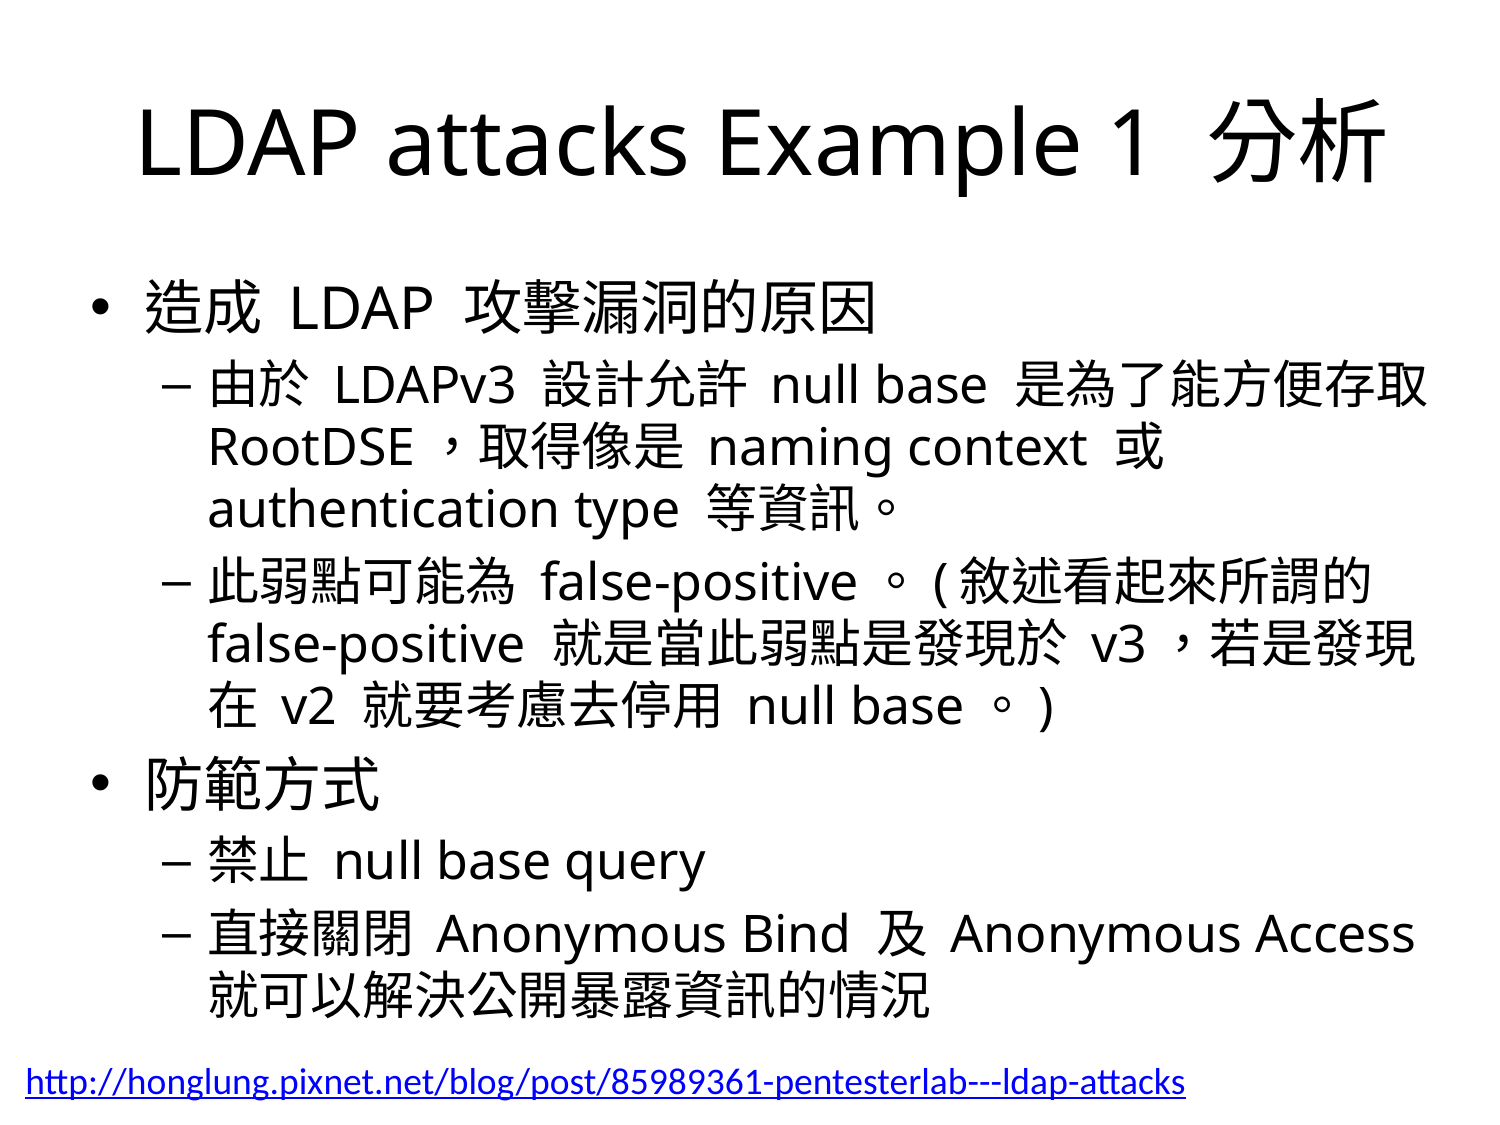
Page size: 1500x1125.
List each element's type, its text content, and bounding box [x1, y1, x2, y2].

text_box http://honglung.pixnet.net/blog/post/85989361-pentesterlab---ldap-attacks [10, 1049, 1248, 1110]
title LDAP attacks Example 1 分析 [75, 45, 1425, 233]
list 造成 LDAP 攻擊漏洞的原因 由於 LDAPv3 設計允許 null base 是為了能方便存取 RootDSE，取得像是 naming context 或 authentication type 等資訊。 此弱點可能為 false-positive。(敘述看起來所謂的false-positive 就是當此弱點是發現於 v3，若是發現在 v2 就要考慮去停用 null base。) 防範方式 禁止 null base query 直接關閉 Anonymous Bind 及 Anonymous Access 就可以解決公開暴露資訊的情況 [75, 262, 1459, 1035]
